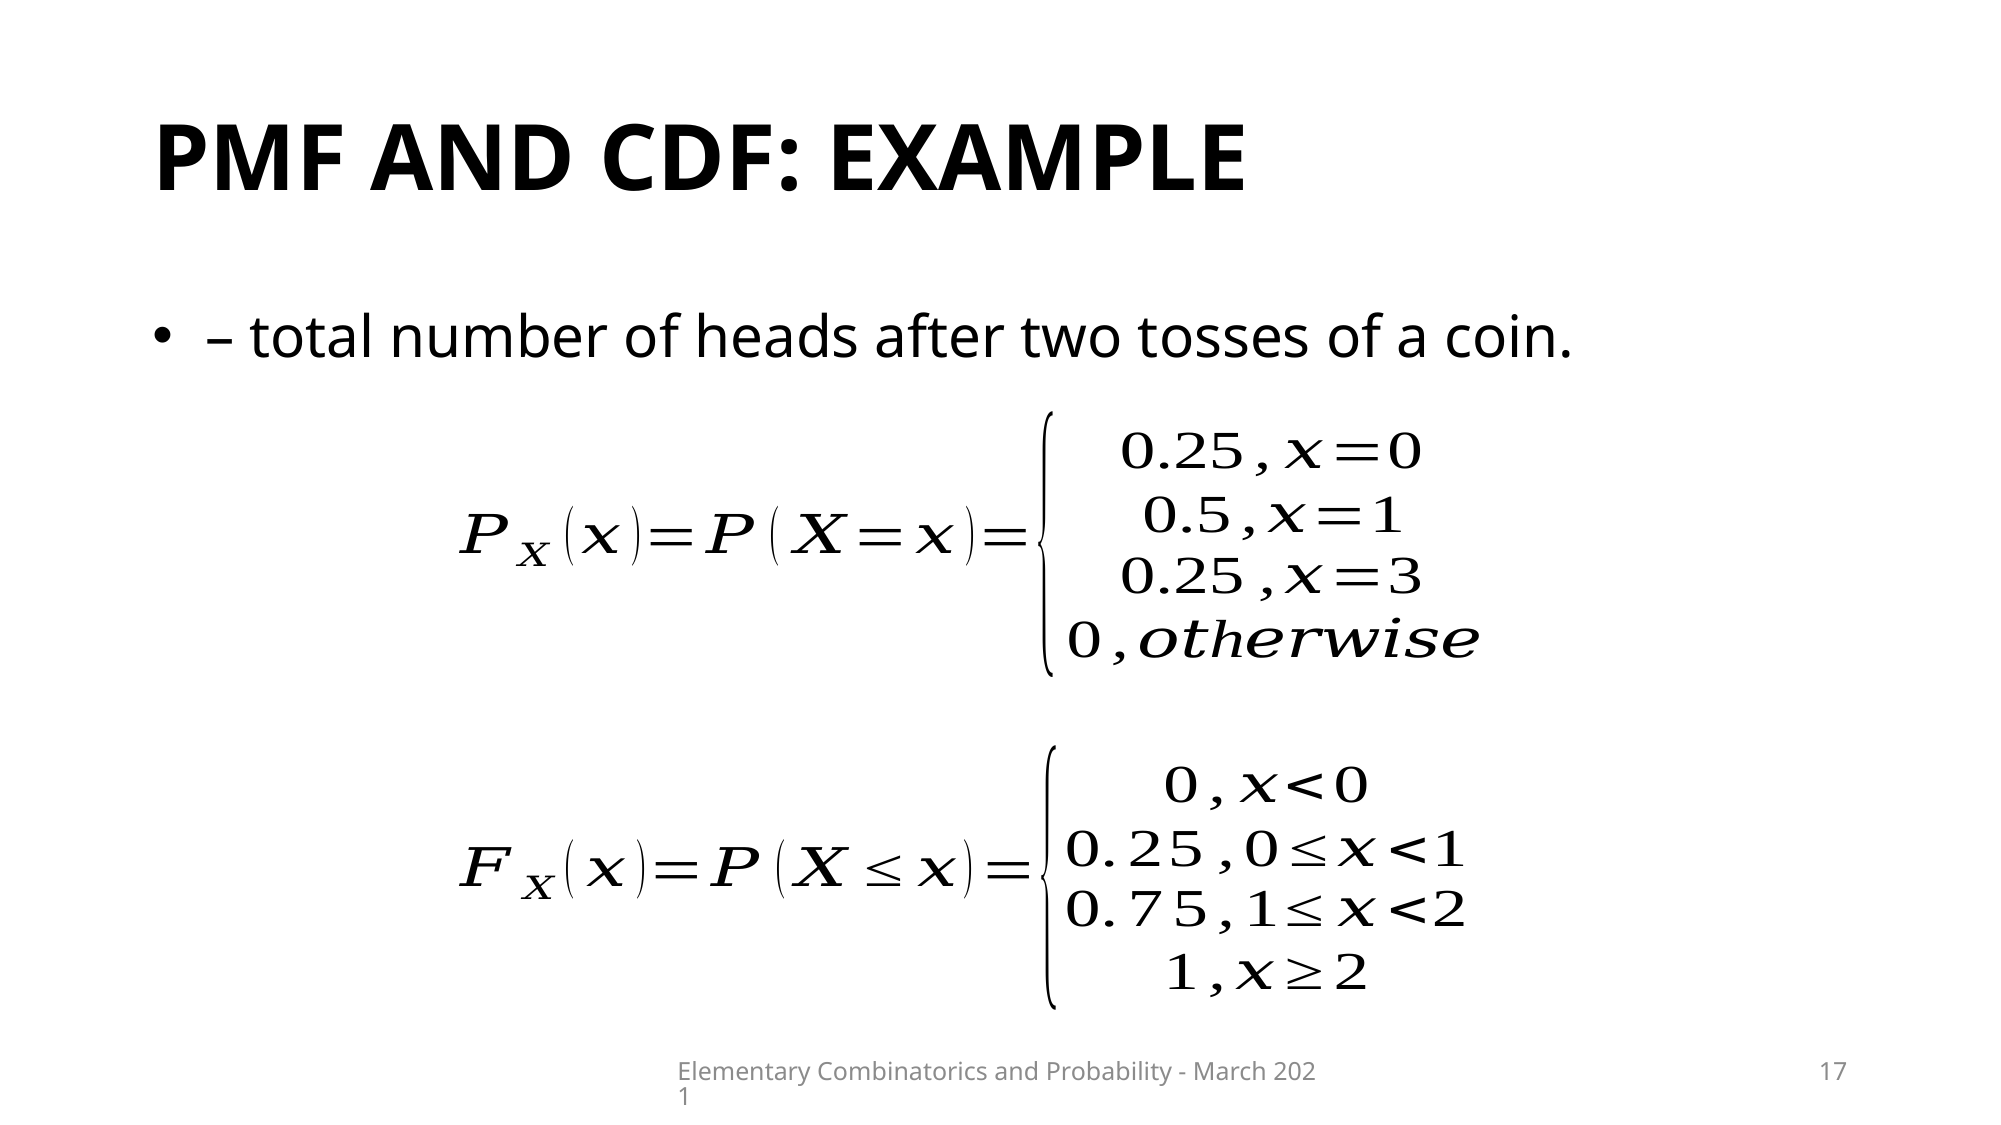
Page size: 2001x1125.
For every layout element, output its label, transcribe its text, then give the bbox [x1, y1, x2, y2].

title PMF and cdf: example [137, 52, 1863, 270]
slide_number 17 [1412, 1042, 1863, 1103]
footer Elementary Combinatorics and Probability - March 2021 [662, 1042, 1338, 1103]
